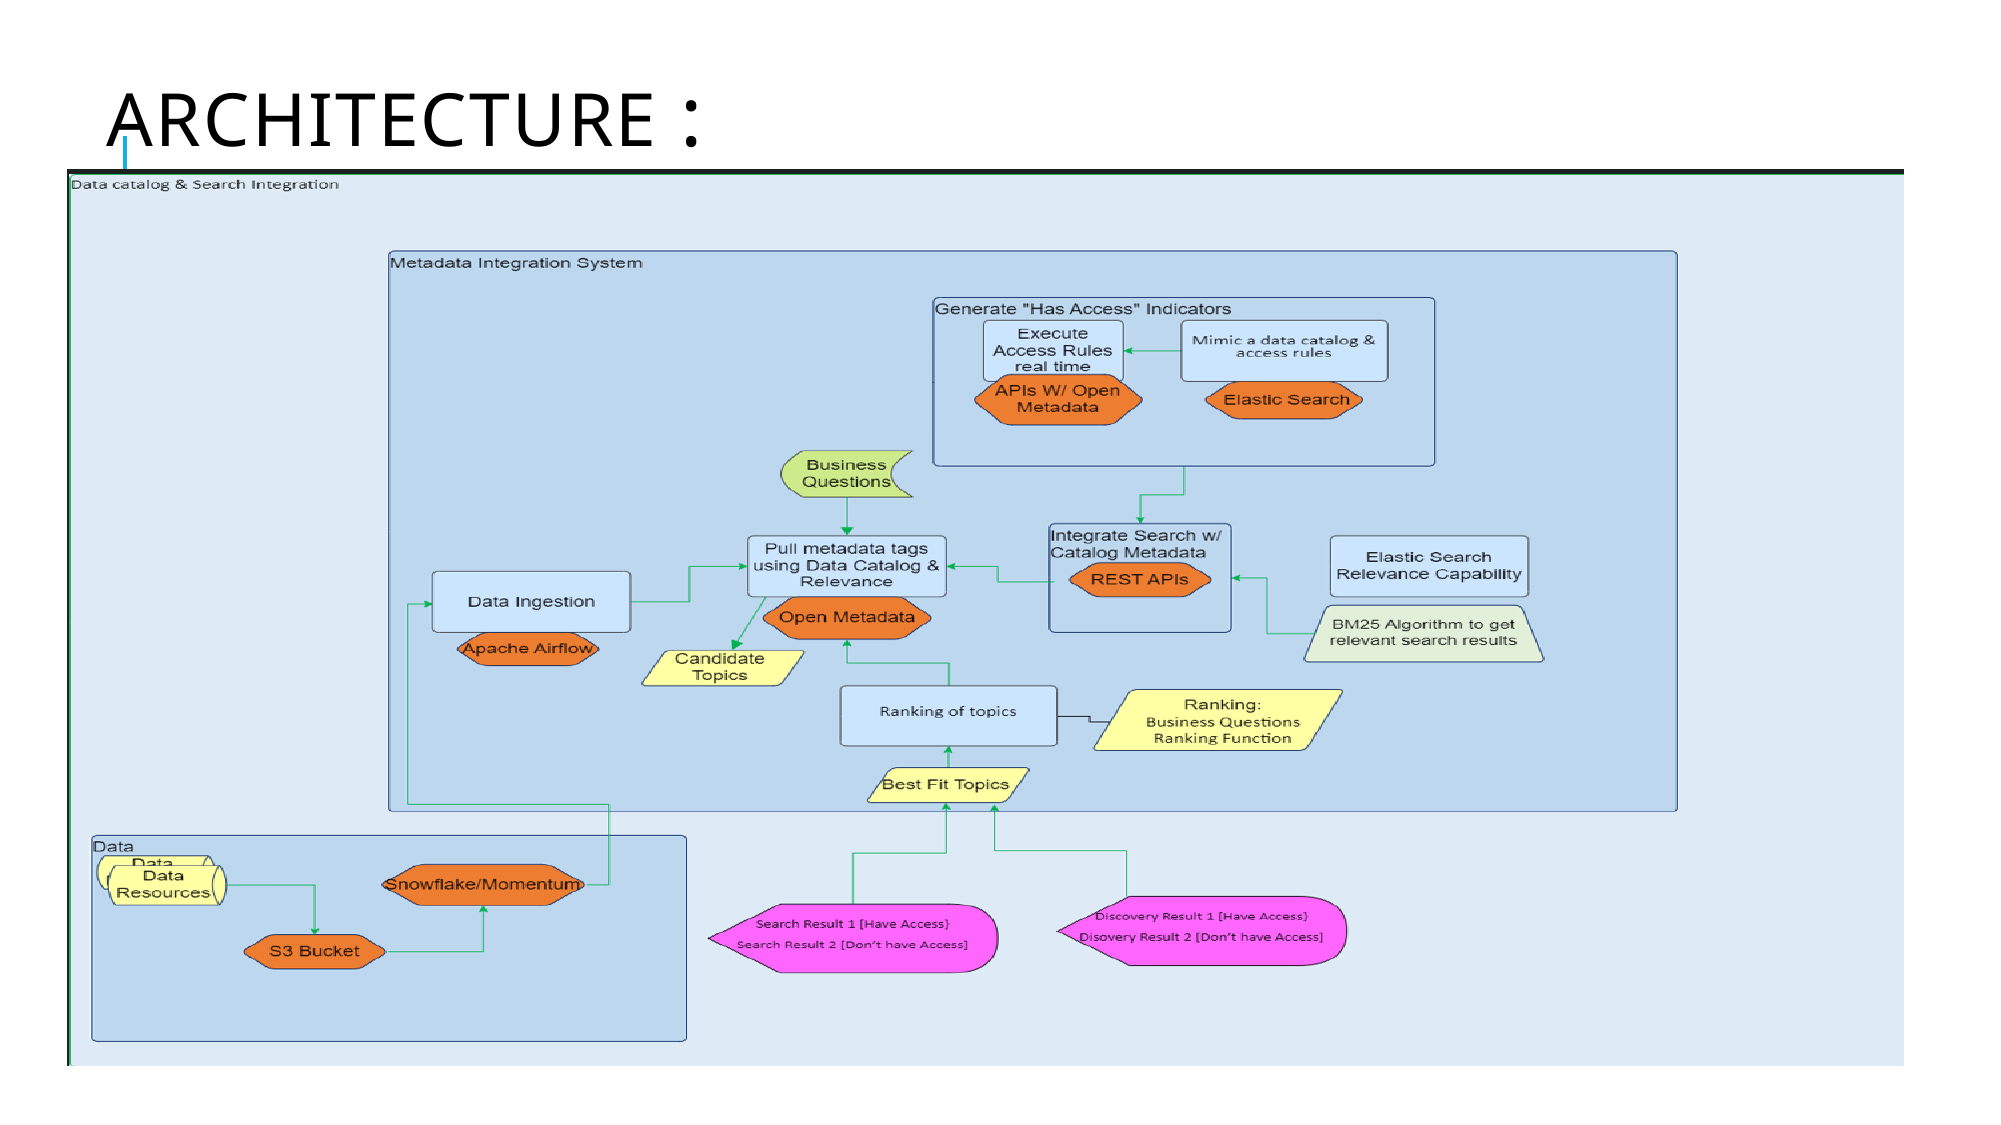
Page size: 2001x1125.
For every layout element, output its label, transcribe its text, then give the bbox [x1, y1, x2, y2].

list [66, 169, 1904, 1066]
title architecture : [67, 33, 743, 164]
